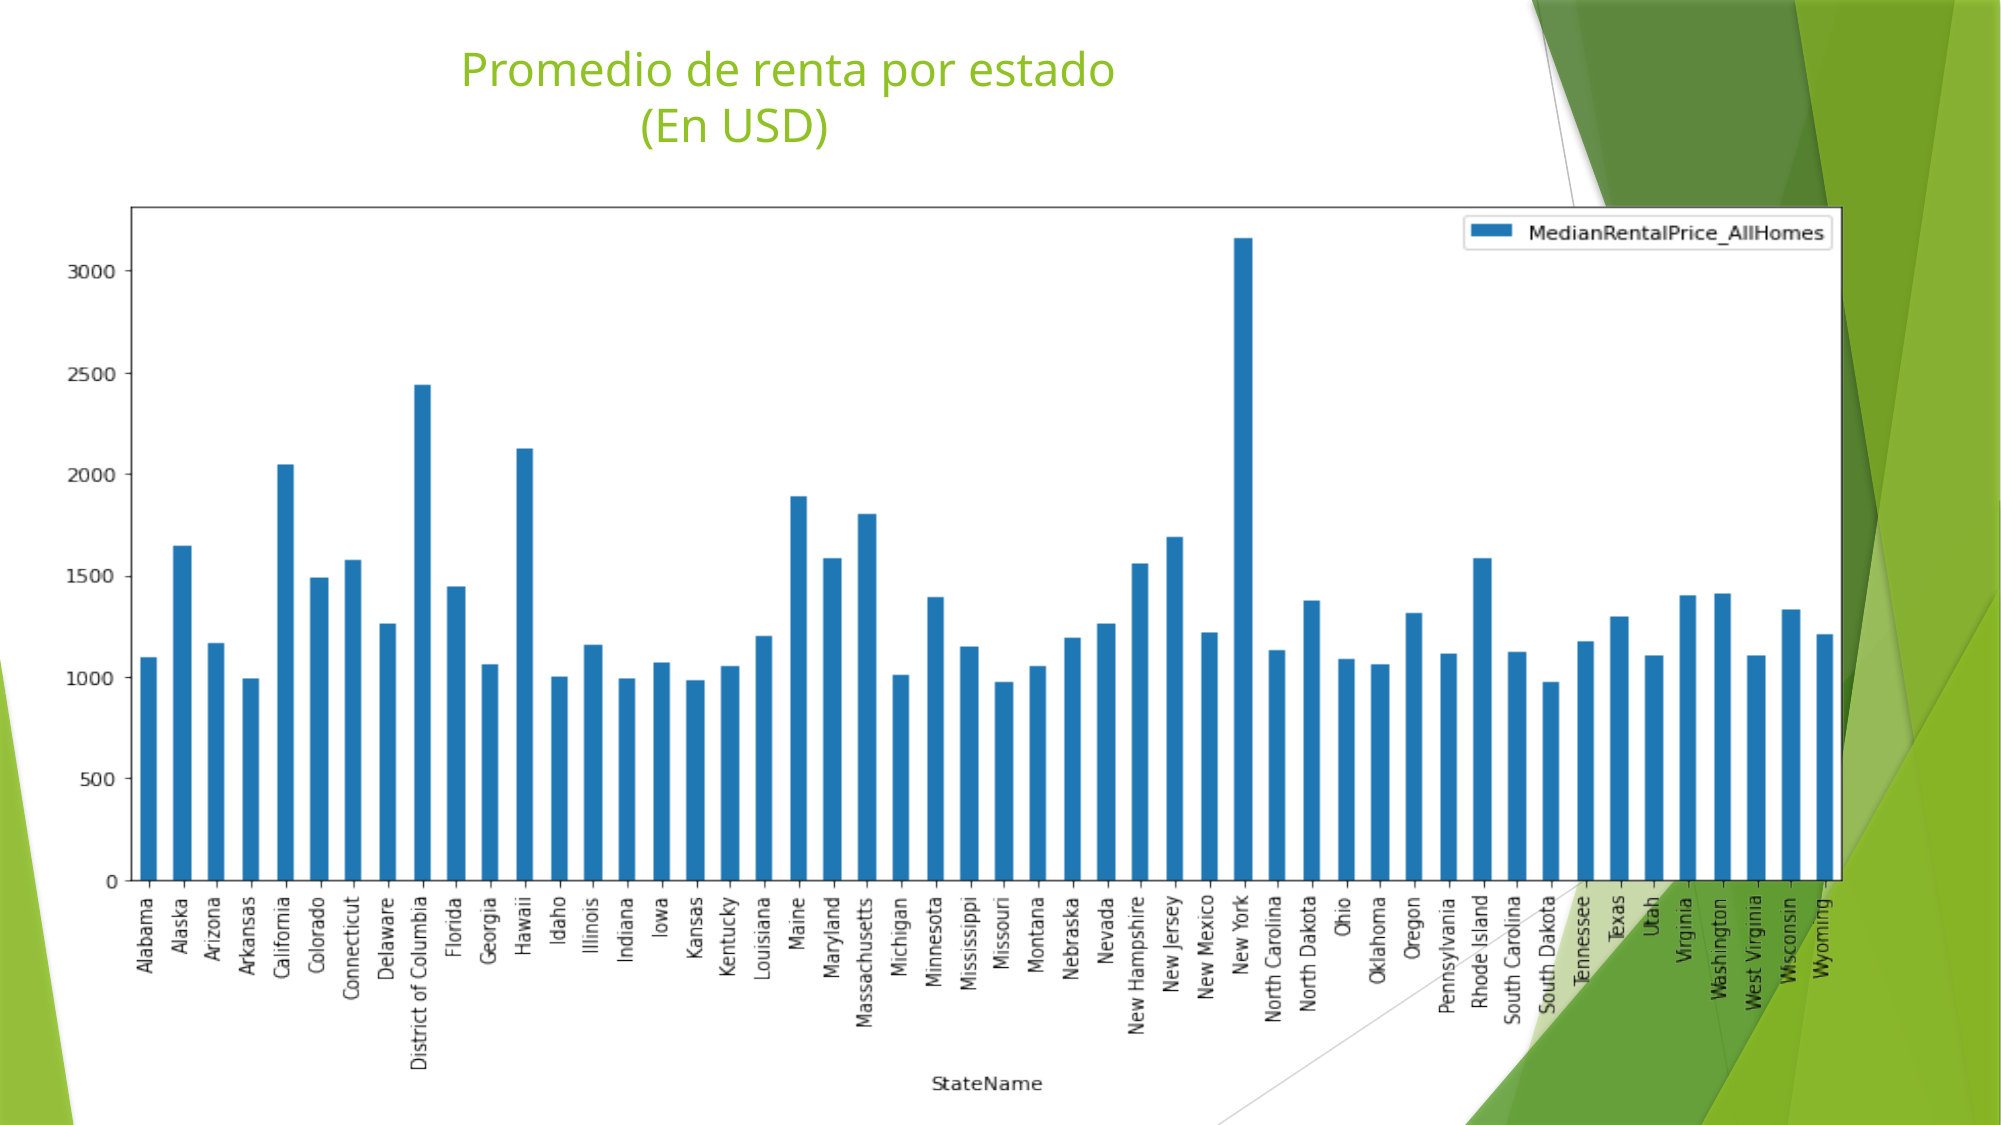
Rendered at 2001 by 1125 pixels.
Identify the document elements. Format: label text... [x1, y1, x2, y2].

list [51, 195, 1857, 1106]
title Promedio de renta por estado (En USD) [445, 32, 1856, 161]
